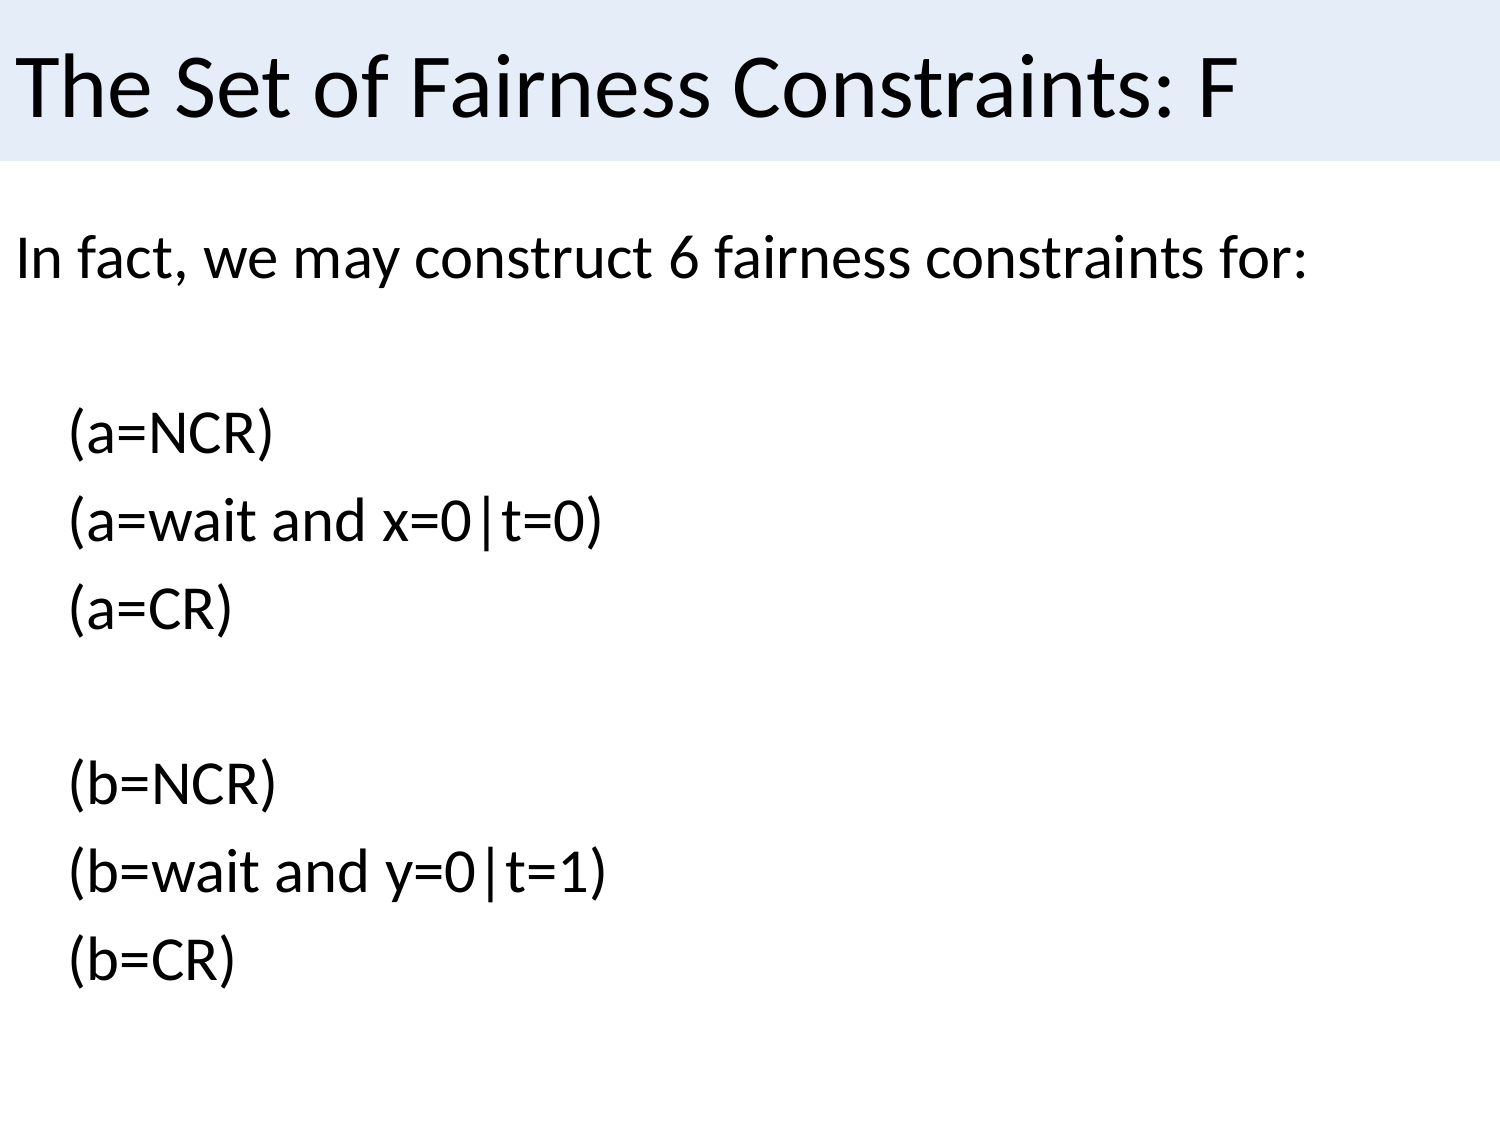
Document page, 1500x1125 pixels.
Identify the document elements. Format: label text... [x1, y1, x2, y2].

list In fact, we may construct 6 fairness constraints for: (a=NCR) (a=wait and x=0|t=0) (a=CR) (b=NCR) (b=wait and y=0|t=1) (b=CR) [0, 208, 1425, 1005]
title The Set of Fairness Constraints: F [0, 0, 1500, 161]
